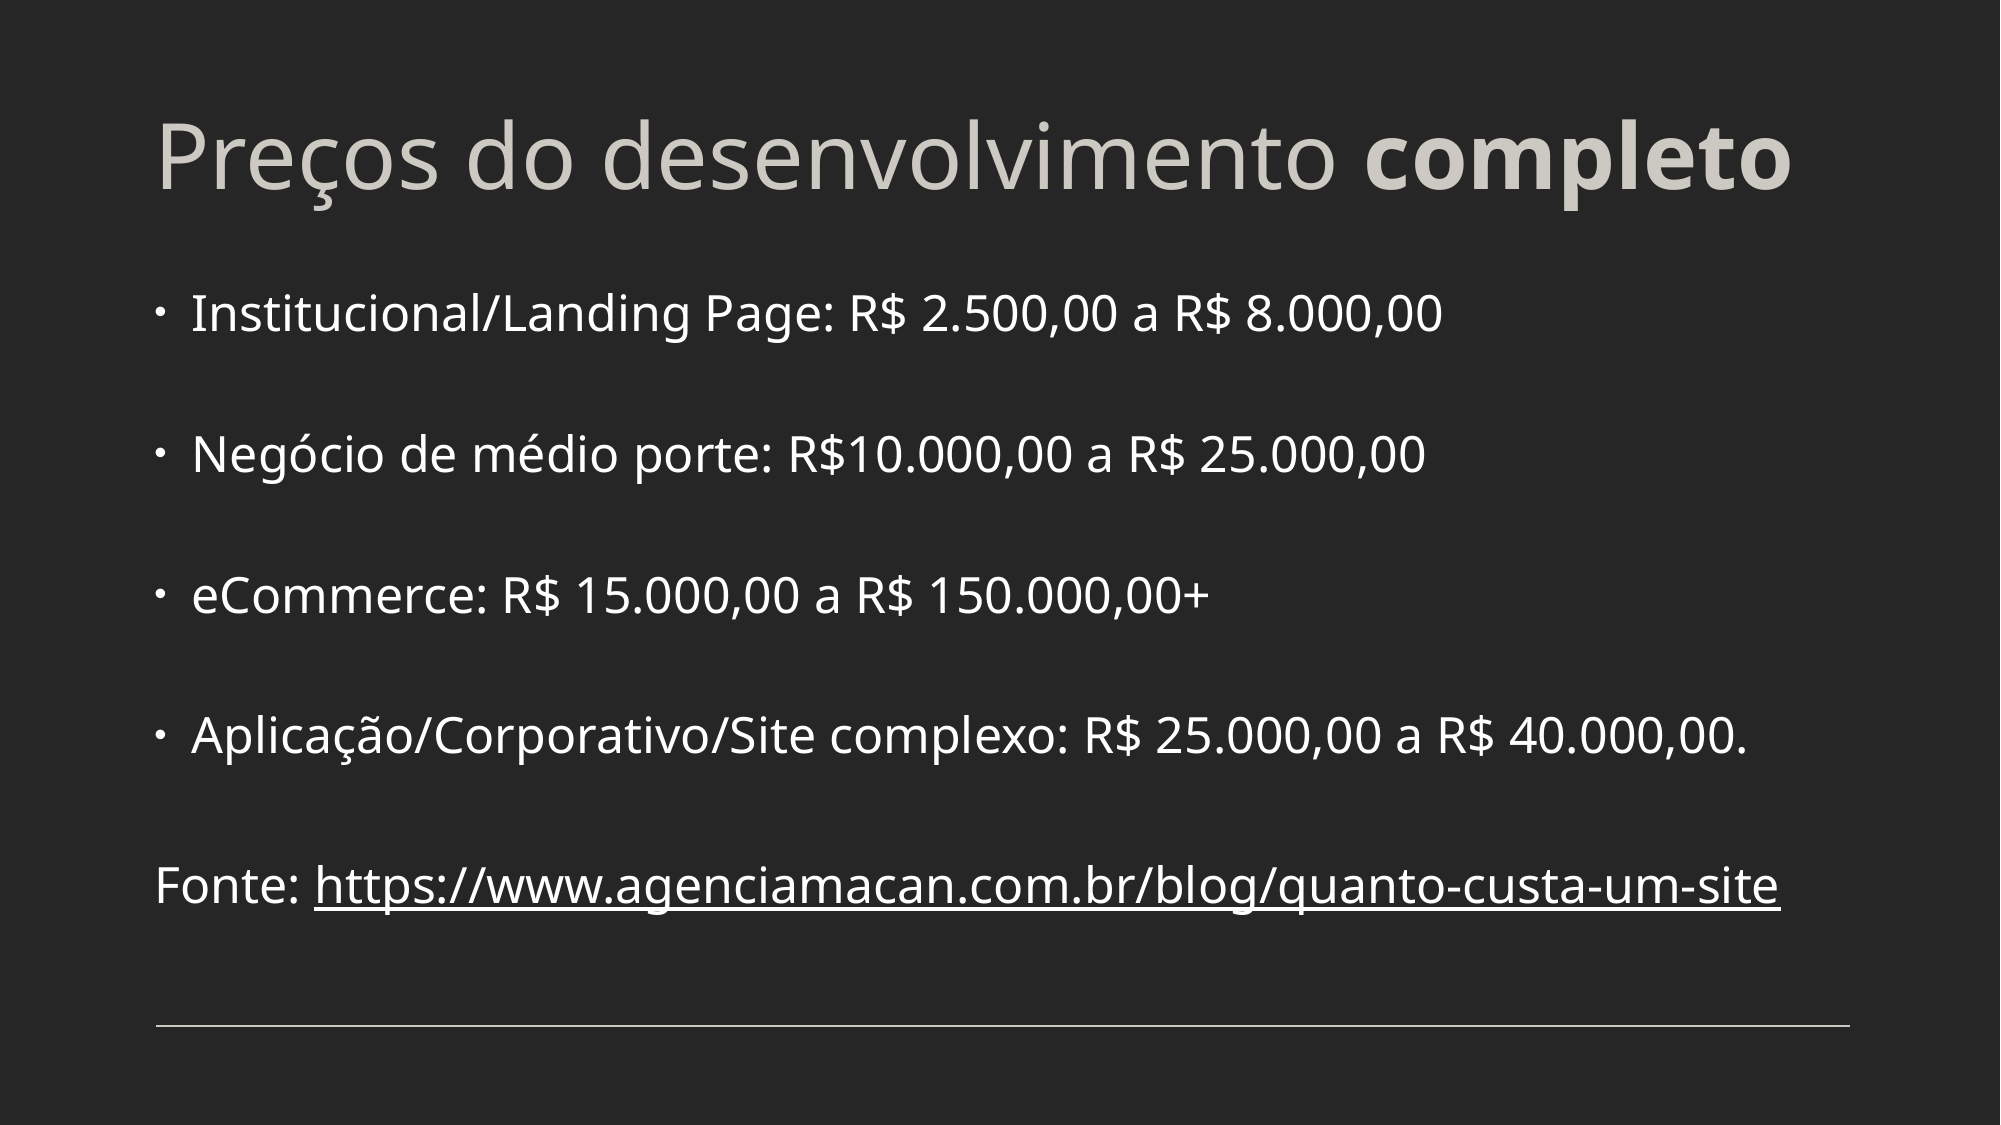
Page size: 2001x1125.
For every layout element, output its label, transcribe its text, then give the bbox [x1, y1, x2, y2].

title Preços do desenvolvimento completo [139, 37, 1850, 213]
list Institucional/Landing Page: R$ 2.500,00 a R$ 8.000,00 Negócio de médio porte: R$10.000,00 a R$ 25.000,00 eCommerce: R$ 15.000,00 a R$ 150.000,00+ Aplicação/Corporativo/Site complexo: R$ 25.000,00 a R$ 40.000,00. Fonte: https://www.agenciamacan.com.br/blog/quanto-custa-um-site [139, 213, 1850, 980]
